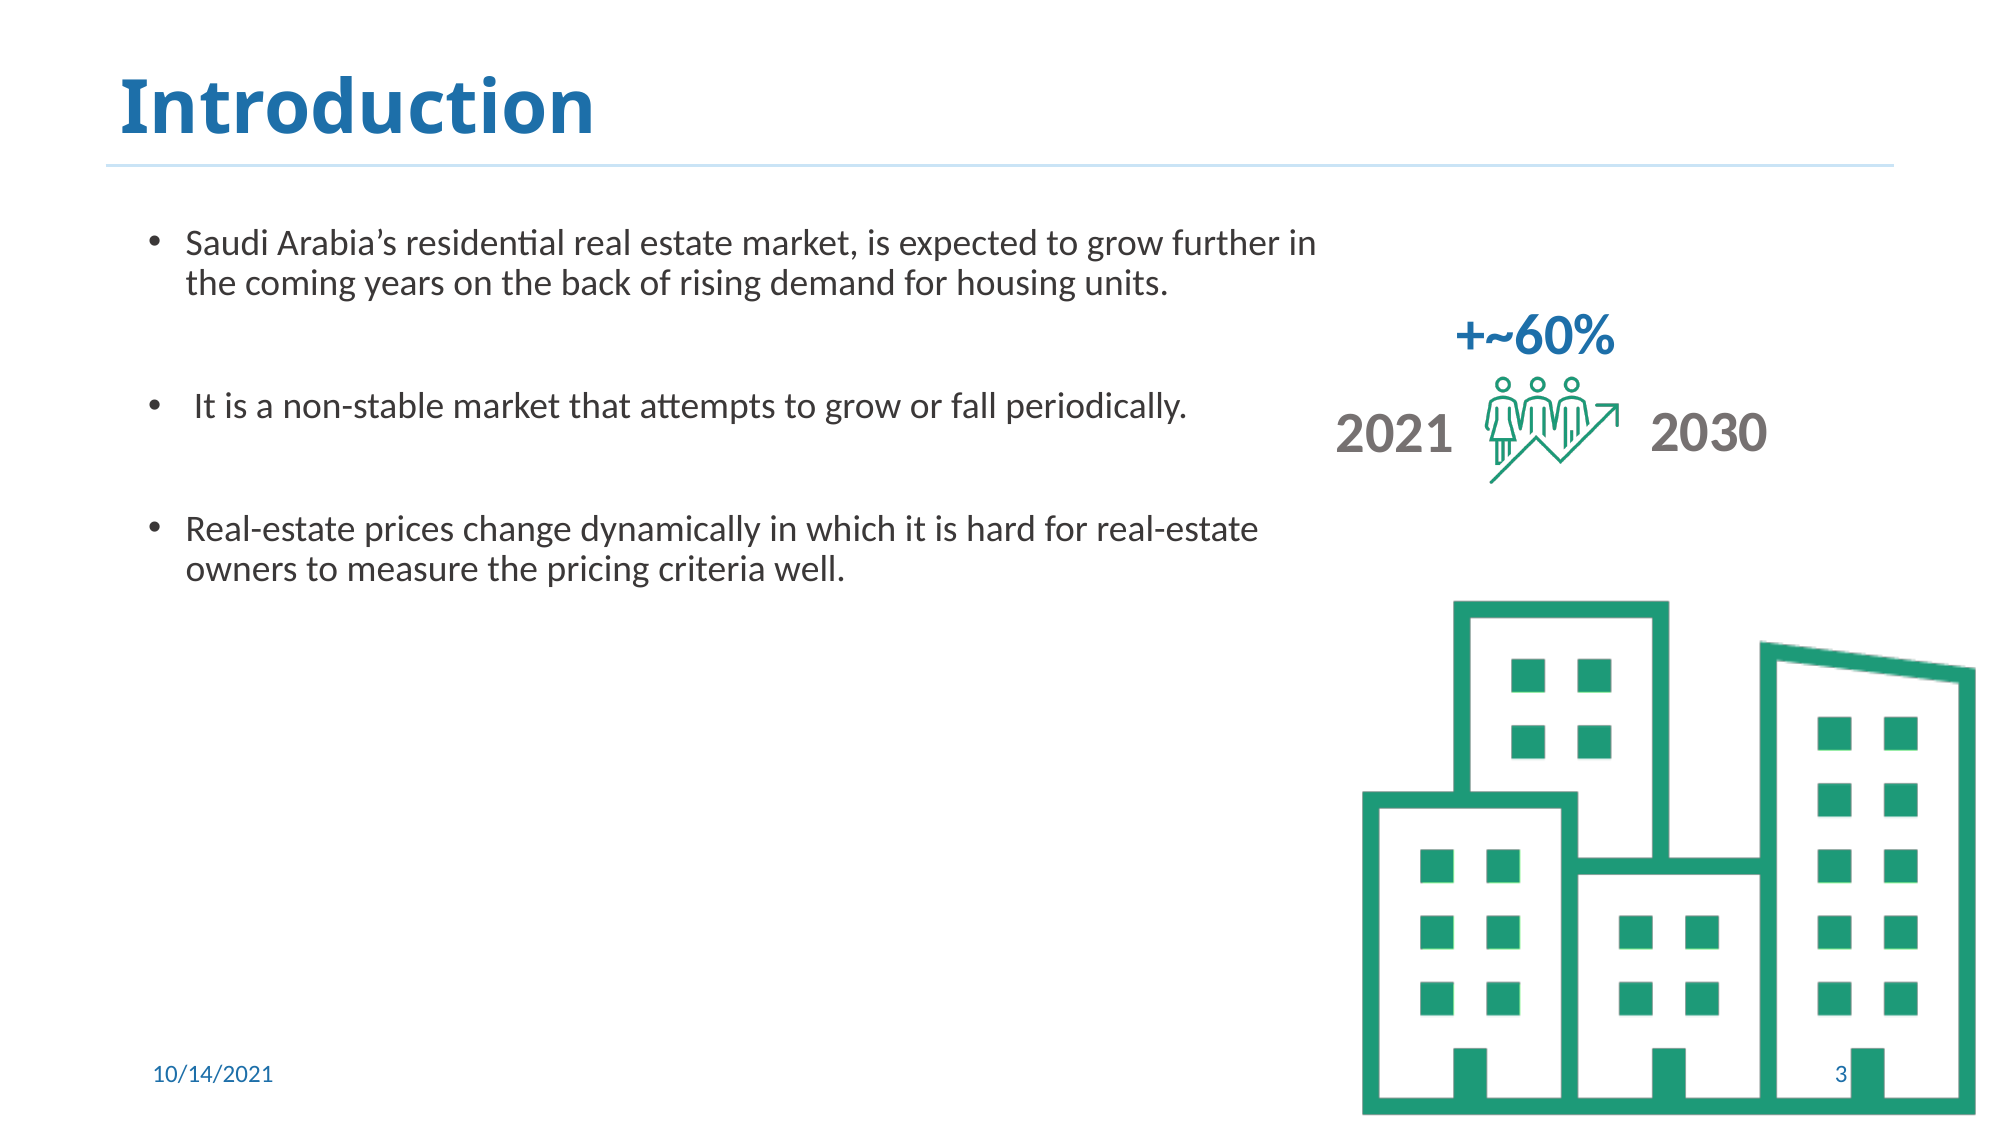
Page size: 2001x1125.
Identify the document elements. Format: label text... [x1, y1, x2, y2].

text_box +~60% [1433, 288, 1640, 374]
picture [1272, 353, 2000, 1125]
text_box 2021 [1311, 386, 1477, 461]
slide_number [137, 1042, 588, 1103]
text_box 2030 [1628, 385, 1793, 461]
list Saudi Arabia’s residential real estate market, is expected to grow further in the coming years on the back of rising demand for housing units. It is a non-stable market that attempts to grow or fall periodically. Real-estate prices change dynamically in which it is hard for real-estate owners to measure the pricing criteria well. [133, 215, 1375, 603]
title Introduction [105, 52, 1895, 165]
